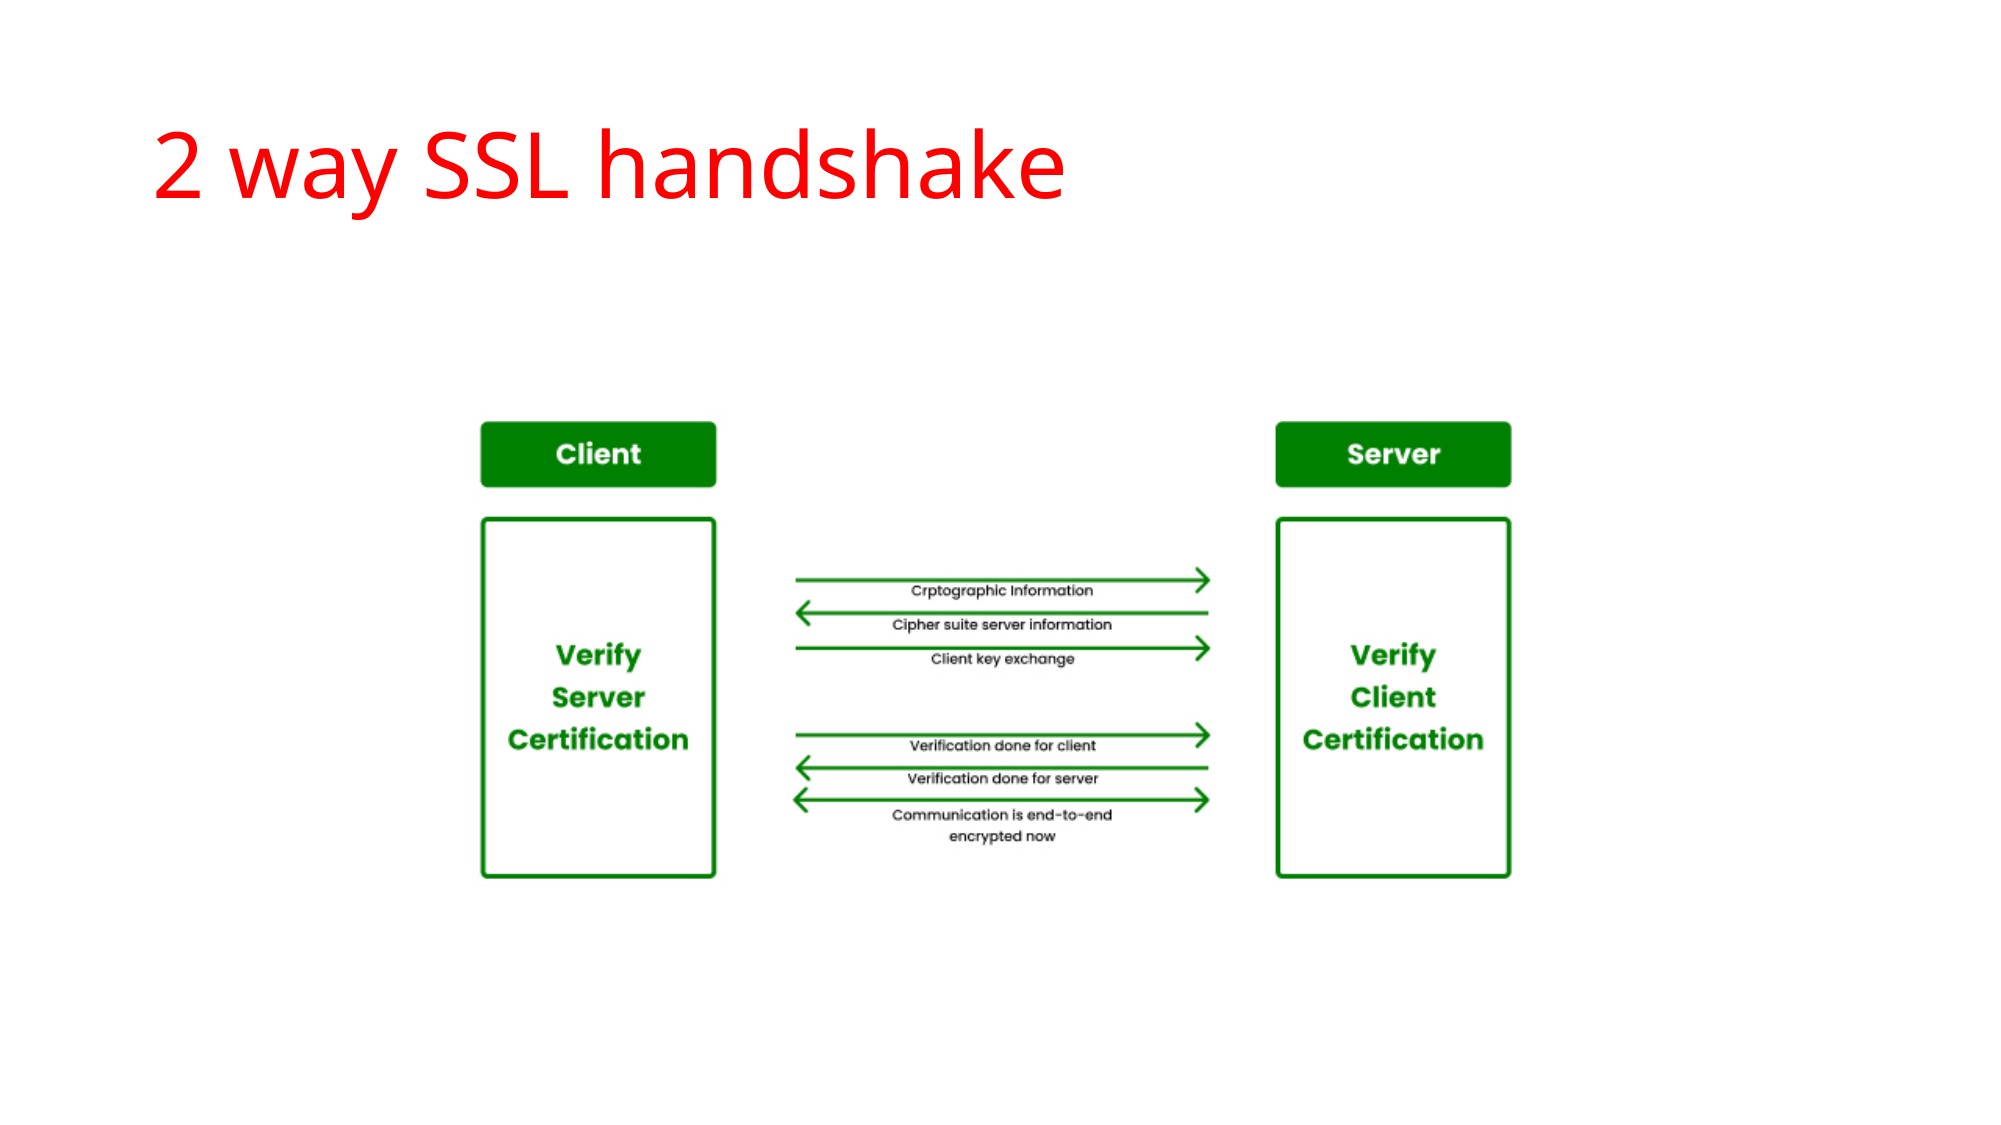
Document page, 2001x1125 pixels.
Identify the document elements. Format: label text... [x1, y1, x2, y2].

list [413, 362, 1587, 951]
title 2 way SSL handshake [137, 59, 1863, 278]
